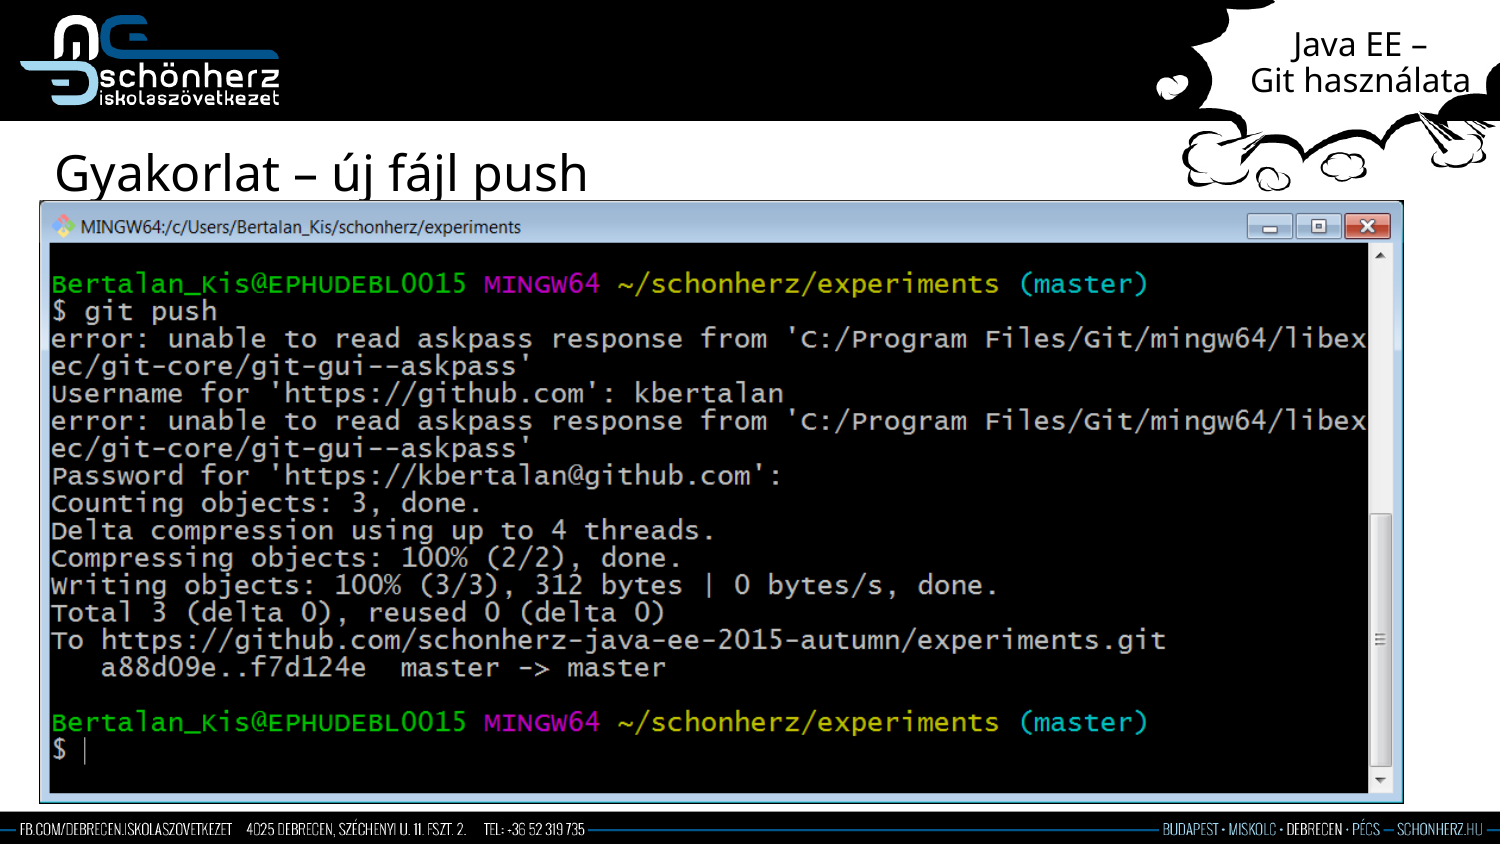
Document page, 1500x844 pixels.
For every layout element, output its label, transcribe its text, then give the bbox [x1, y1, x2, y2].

subtitle Gyakorlat – új fájl push [39, 140, 1455, 213]
title Java EE – Git használata [1233, 11, 1488, 107]
picture [0, 0, 1500, 844]
